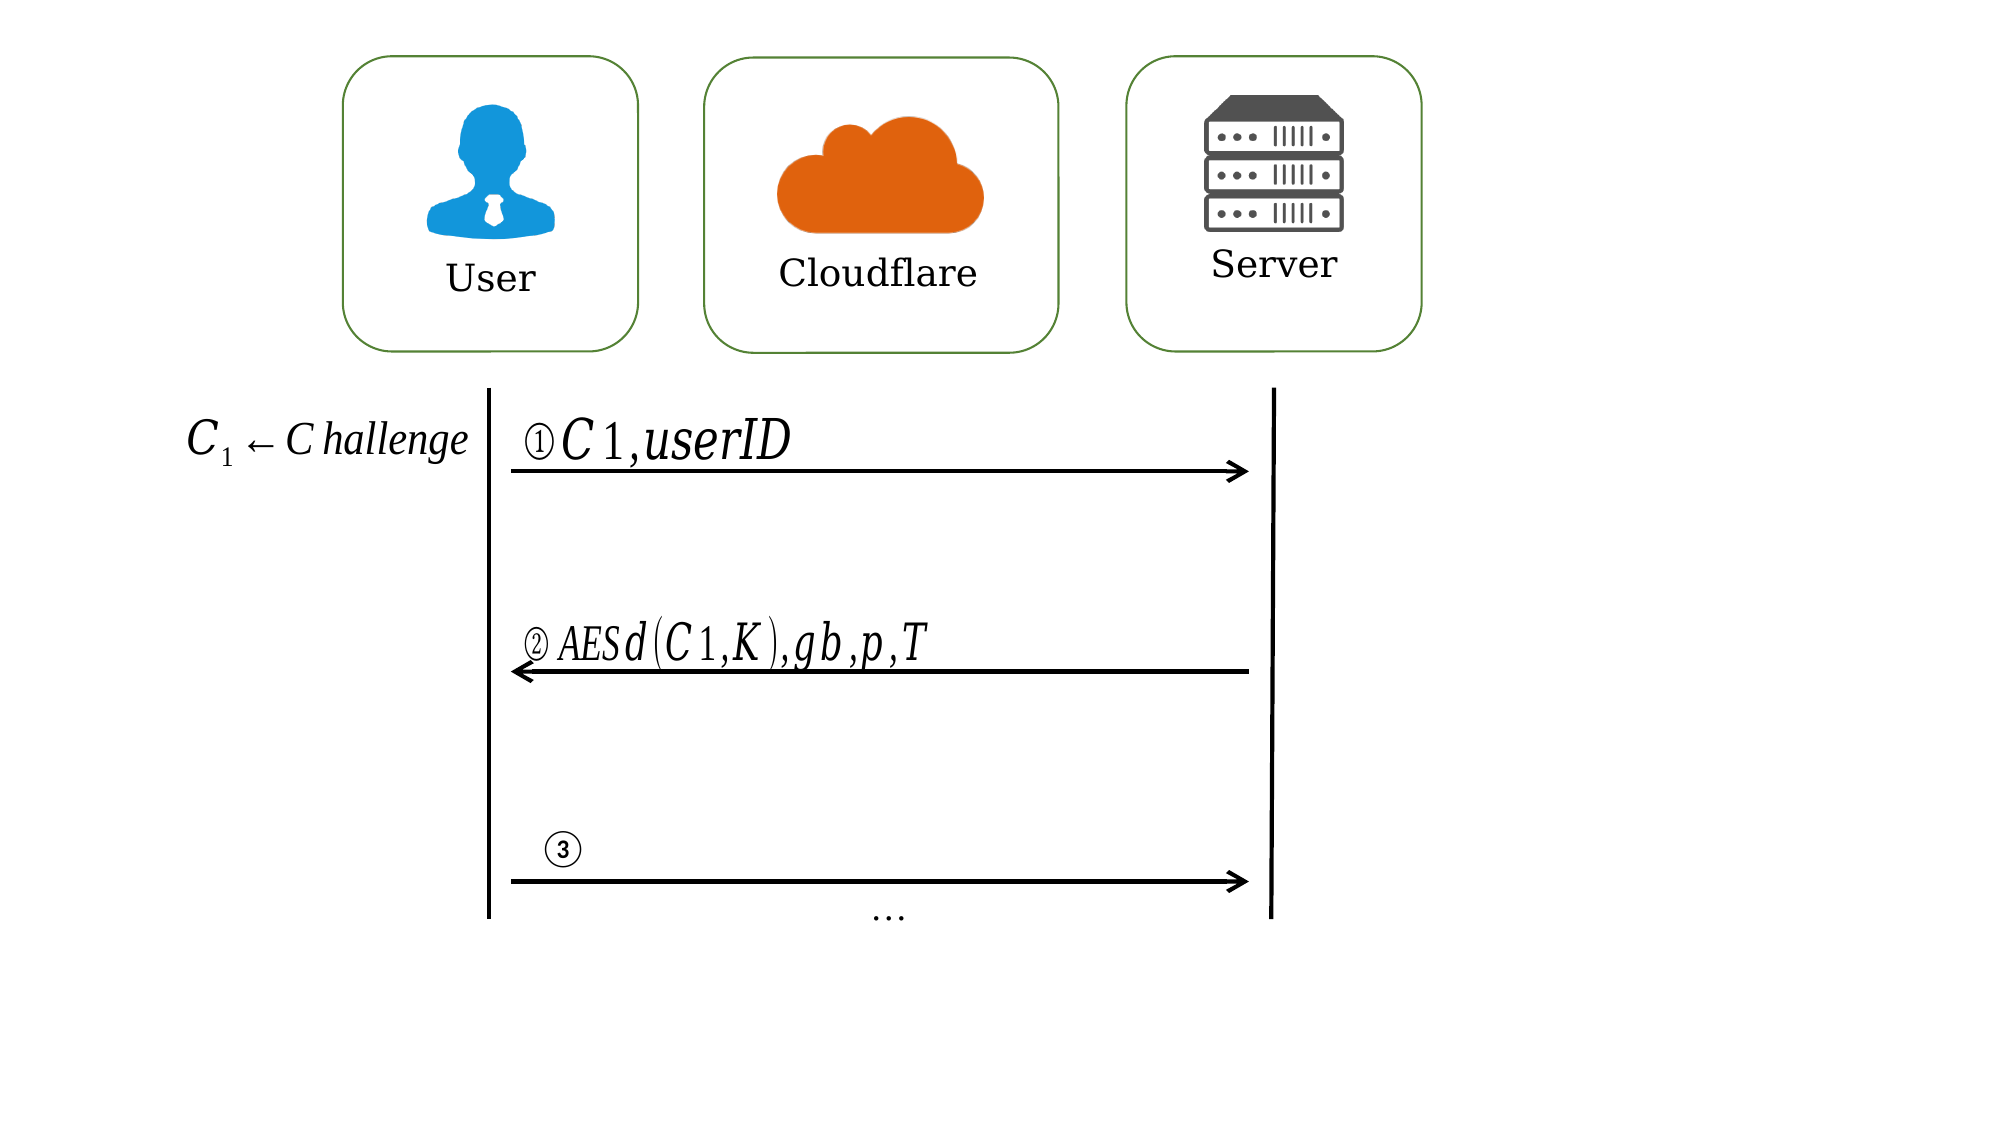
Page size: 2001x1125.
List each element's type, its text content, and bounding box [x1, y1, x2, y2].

text_box … [855, 882, 923, 936]
text_box … [855, 875, 923, 881]
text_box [1271, 387, 1275, 920]
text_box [1126, 56, 1422, 352]
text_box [342, 56, 639, 353]
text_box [704, 57, 1059, 353]
